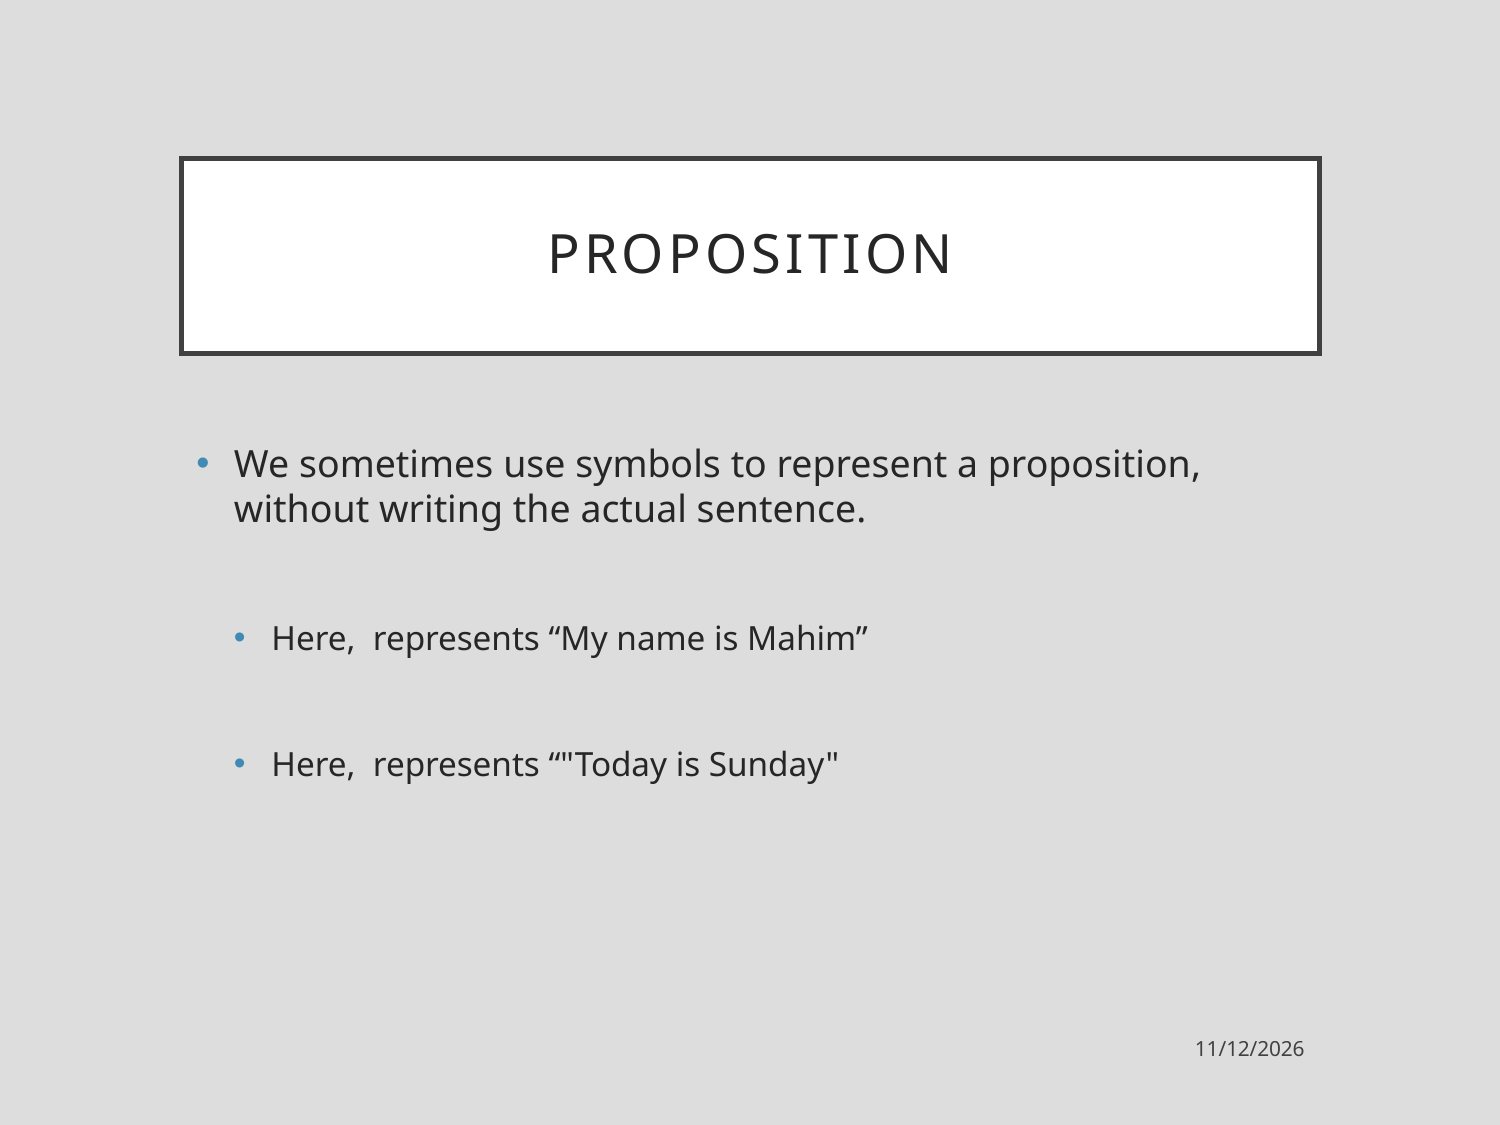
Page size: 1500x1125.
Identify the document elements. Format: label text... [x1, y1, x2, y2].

title Proposition [179, 156, 1322, 356]
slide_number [980, 1023, 1320, 1077]
